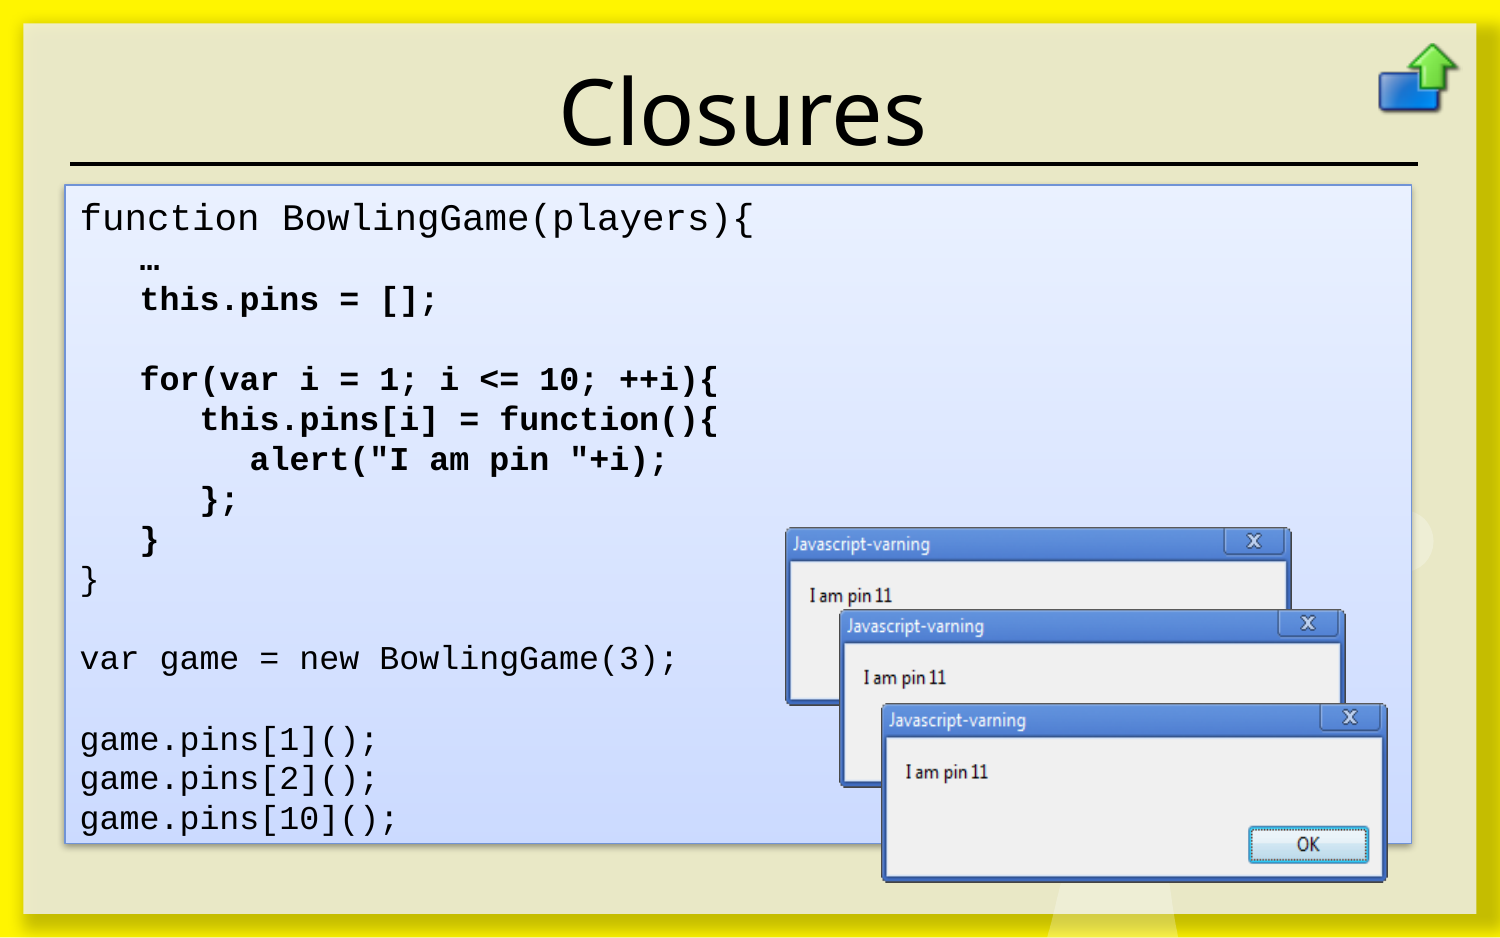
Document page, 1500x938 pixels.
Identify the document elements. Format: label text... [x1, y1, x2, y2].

title Closures [105, 46, 1381, 174]
picture [1360, 43, 1463, 146]
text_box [785, 527, 1389, 883]
text_box function BowlingGame(players){ … this.pins = []; for(var i = 1; i <= 10; ++i){ this.pins[i] = function(){ alert("I am pin "+i); }; } } var game = new BowlingGame(3); game.pins[1](); game.pins[2](); game.pins[10](); [64, 184, 1412, 844]
